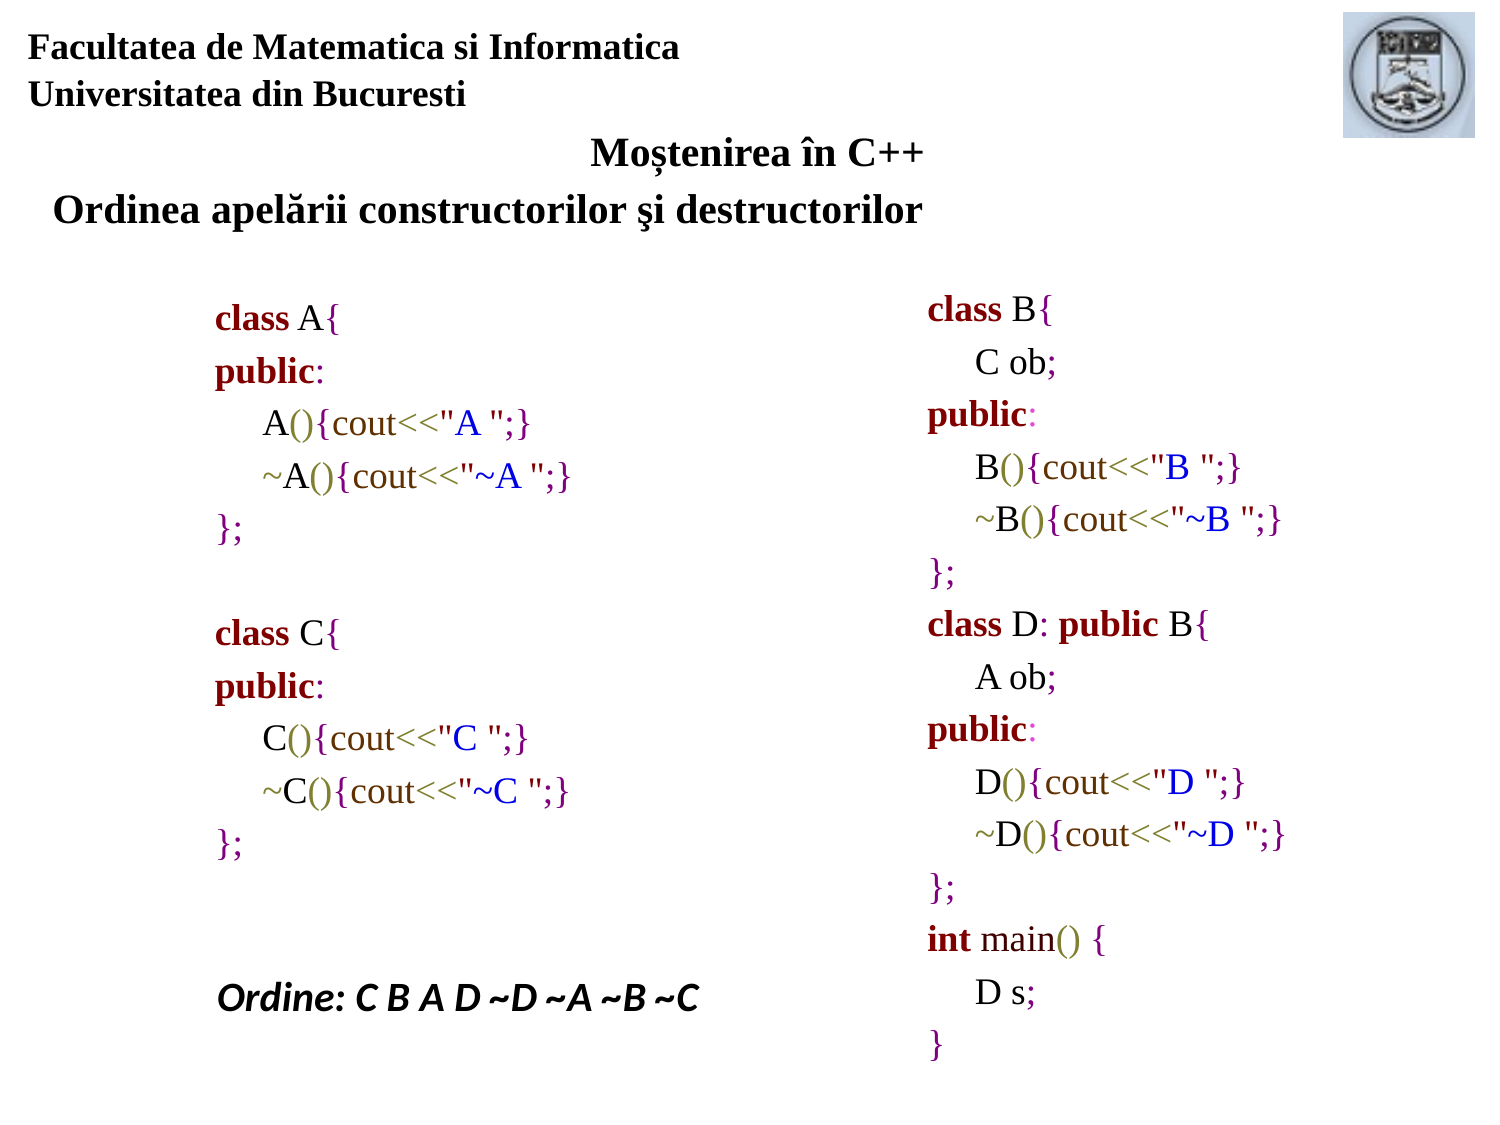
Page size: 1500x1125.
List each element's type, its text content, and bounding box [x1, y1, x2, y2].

text_box class B{ C ob; public: B(){cout<<"B ";} ~B(){cout<<"~B ";} }; class D: public B{ A ob; public: D(){cout<<"D ";} ~D(){cout<<"~D ";} }; int main() { D s; } [912, 277, 1388, 1072]
text_box class A{ public: A(){cout<<"A ";} ~A(){cout<<"~A ";} }; class C{ public: C(){cout<<"C ";} ~C(){cout<<"~C ";} }; [199, 285, 725, 871]
text_box Moștenirea în C++ [345, 123, 1171, 190]
text_box Facultatea de Matematica si Informatica Universitatea din Bucuresti [12, 12, 763, 111]
text_box Ordinea apelării constructorilor şi destructorilor [37, 174, 1100, 240]
picture [1342, 12, 1475, 138]
text_box Ordine: C B A D ~D ~A ~B ~C [202, 962, 723, 1028]
